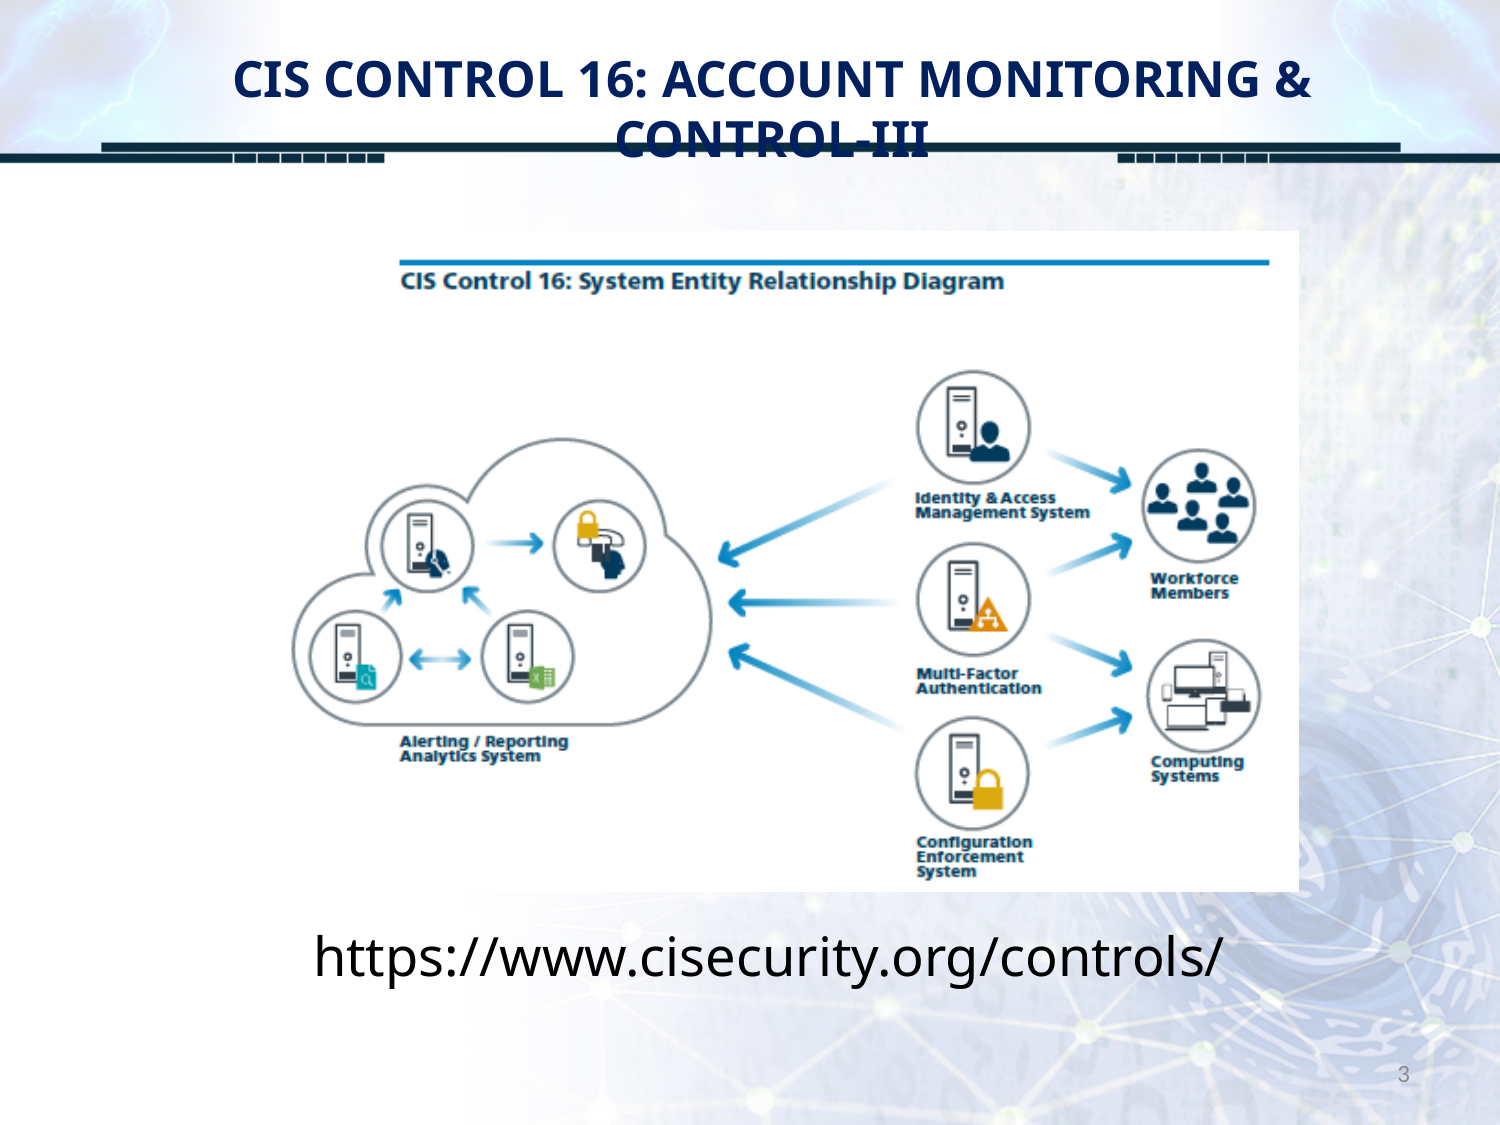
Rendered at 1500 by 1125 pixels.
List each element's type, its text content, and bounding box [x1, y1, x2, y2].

title CIS CONTROL 16: ACCOUNT MONITORING & CONTROL-III [97, 34, 1448, 182]
slide_number 3 [1074, 1042, 1425, 1103]
picture [0, 0, 1500, 1125]
text_box https://www.cisecurity.org/controls/ [298, 915, 1242, 995]
